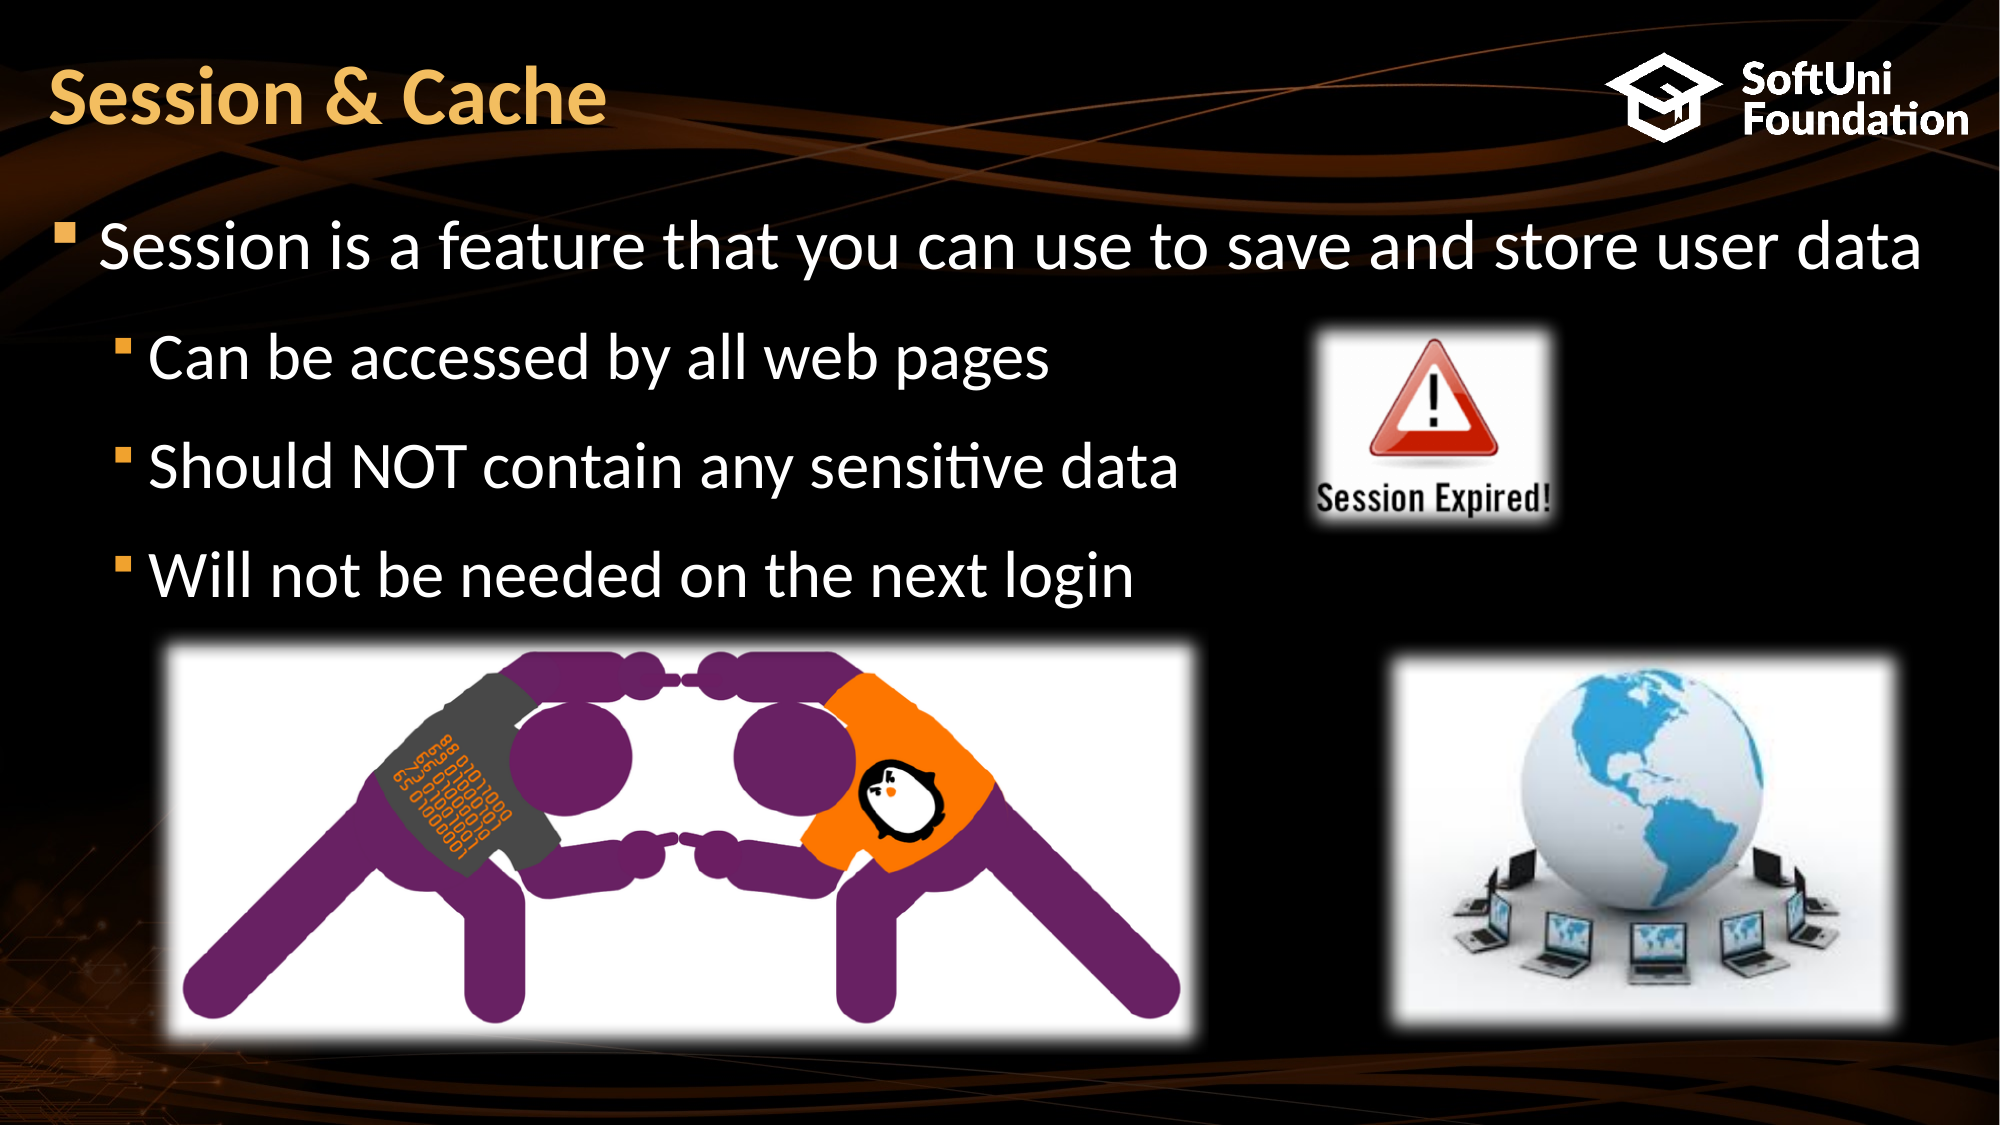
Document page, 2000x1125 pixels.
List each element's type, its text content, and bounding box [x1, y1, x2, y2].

title Session & Cache [30, 6, 1602, 189]
picture [0, 0, 2000, 1125]
list Session is a feature that you can use to save and store user data Can be accessed by all web pages Should NOT contain any sensitive data Will not be needed on the next login [31, 188, 1968, 1103]
